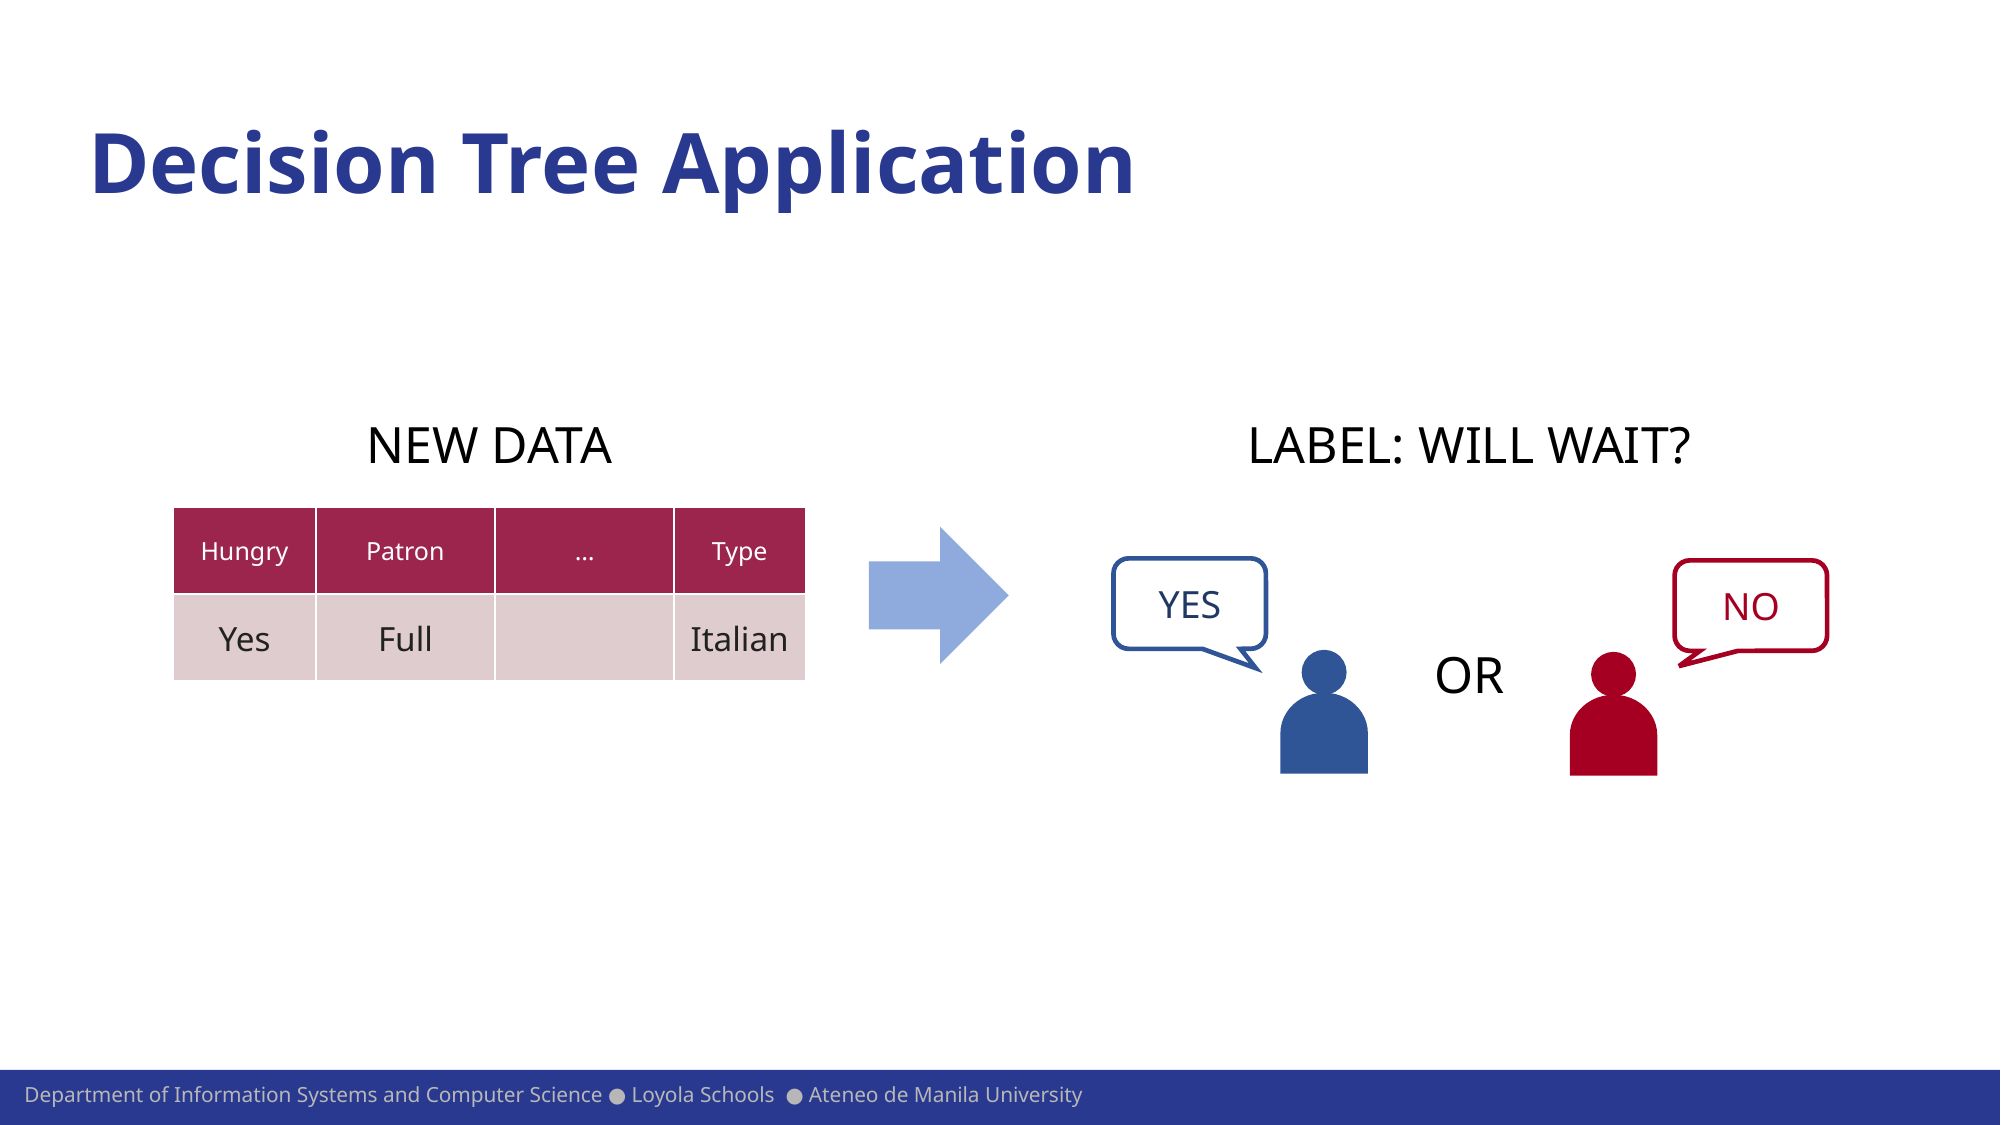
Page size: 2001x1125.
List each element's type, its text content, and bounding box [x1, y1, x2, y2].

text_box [1570, 652, 1657, 775]
text_box NO [1674, 560, 1828, 667]
table_header … [496, 508, 673, 593]
text_box [869, 529, 1008, 662]
text_box YES [1113, 558, 1266, 669]
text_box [1281, 650, 1368, 773]
table_cell Full [317, 595, 494, 680]
table_cell Yes [174, 595, 315, 680]
title Decision Tree Application [68, 89, 1932, 223]
table_header Hungry [174, 508, 315, 593]
table_header Patron [317, 508, 494, 593]
table_header Type [675, 508, 805, 593]
text_box OR [1387, 636, 1552, 712]
table_cell [496, 595, 673, 680]
text_box NEW DATA [173, 405, 806, 481]
table_cell Italian [675, 595, 805, 680]
text_box LABEL: WILL WAIT? [1153, 405, 1786, 481]
